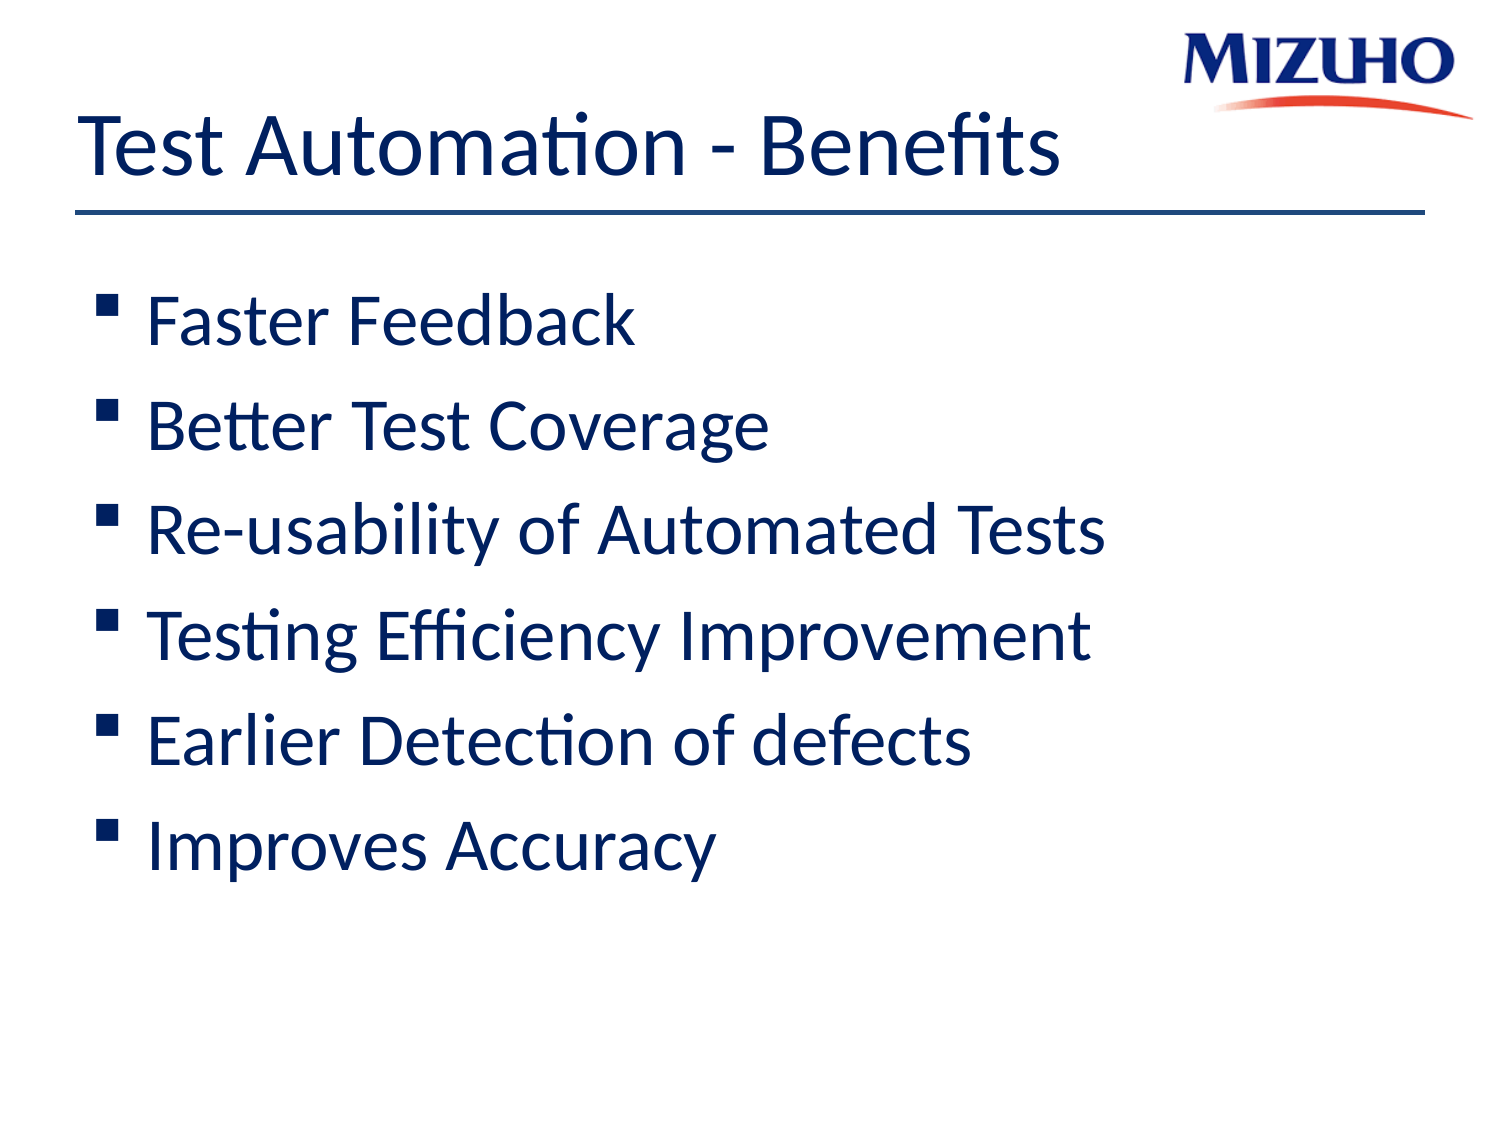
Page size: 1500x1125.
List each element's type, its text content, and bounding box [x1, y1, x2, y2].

title Test Automation - Benefits [62, 45, 1413, 233]
list Faster Feedback Better Test Coverage Re-usability of Automated Tests Testing Efficiency Improvement Earlier Detection of defects Improves Accuracy [75, 262, 1425, 1005]
picture [1149, 0, 1500, 138]
